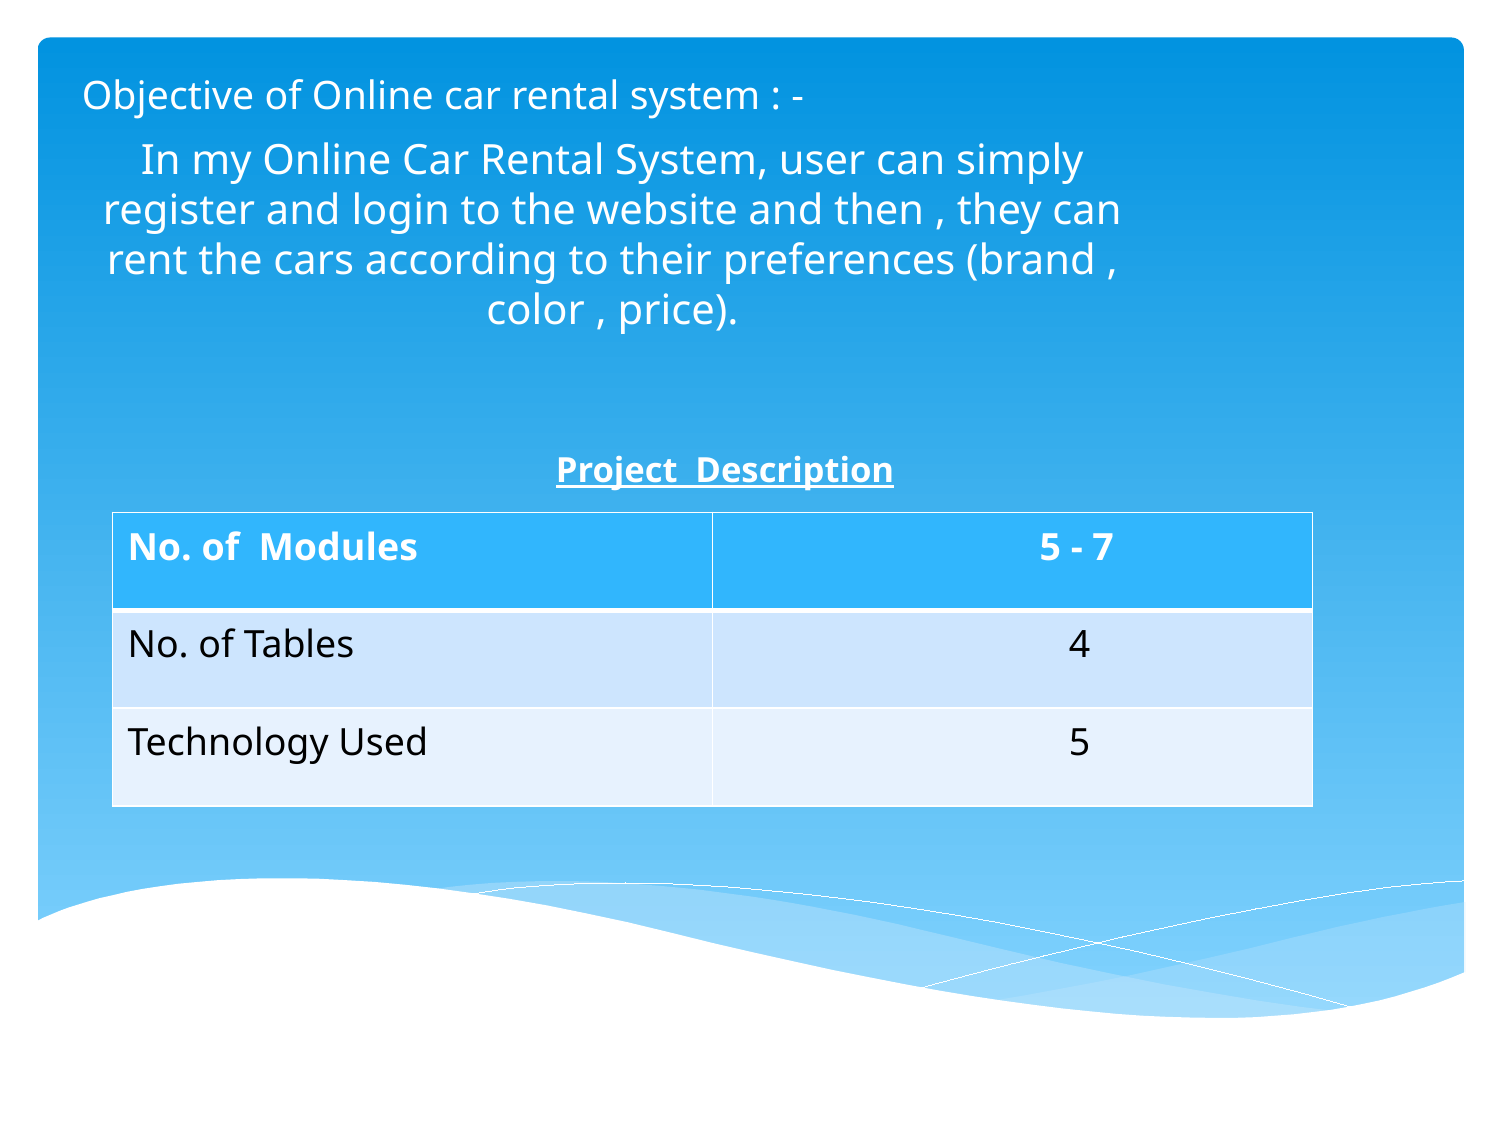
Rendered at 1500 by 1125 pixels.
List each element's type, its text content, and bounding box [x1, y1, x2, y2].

table_cell 5 [713, 709, 1312, 805]
table_cell Technology Used [113, 709, 712, 805]
title Objective of Online car rental system : - [62, 50, 825, 125]
table_cell 4 [713, 613, 1312, 707]
text_box Project Description [537, 440, 913, 507]
table_cell No. of Tables [113, 613, 712, 707]
subtitle In my Online Car Rental System, user can simply register and login to the website and then , they can rent the cars according to their preferences (brand , color , price). [87, 125, 1138, 367]
table_header No. of Modules [113, 513, 712, 608]
table_header 5 - 7 [713, 513, 1312, 608]
